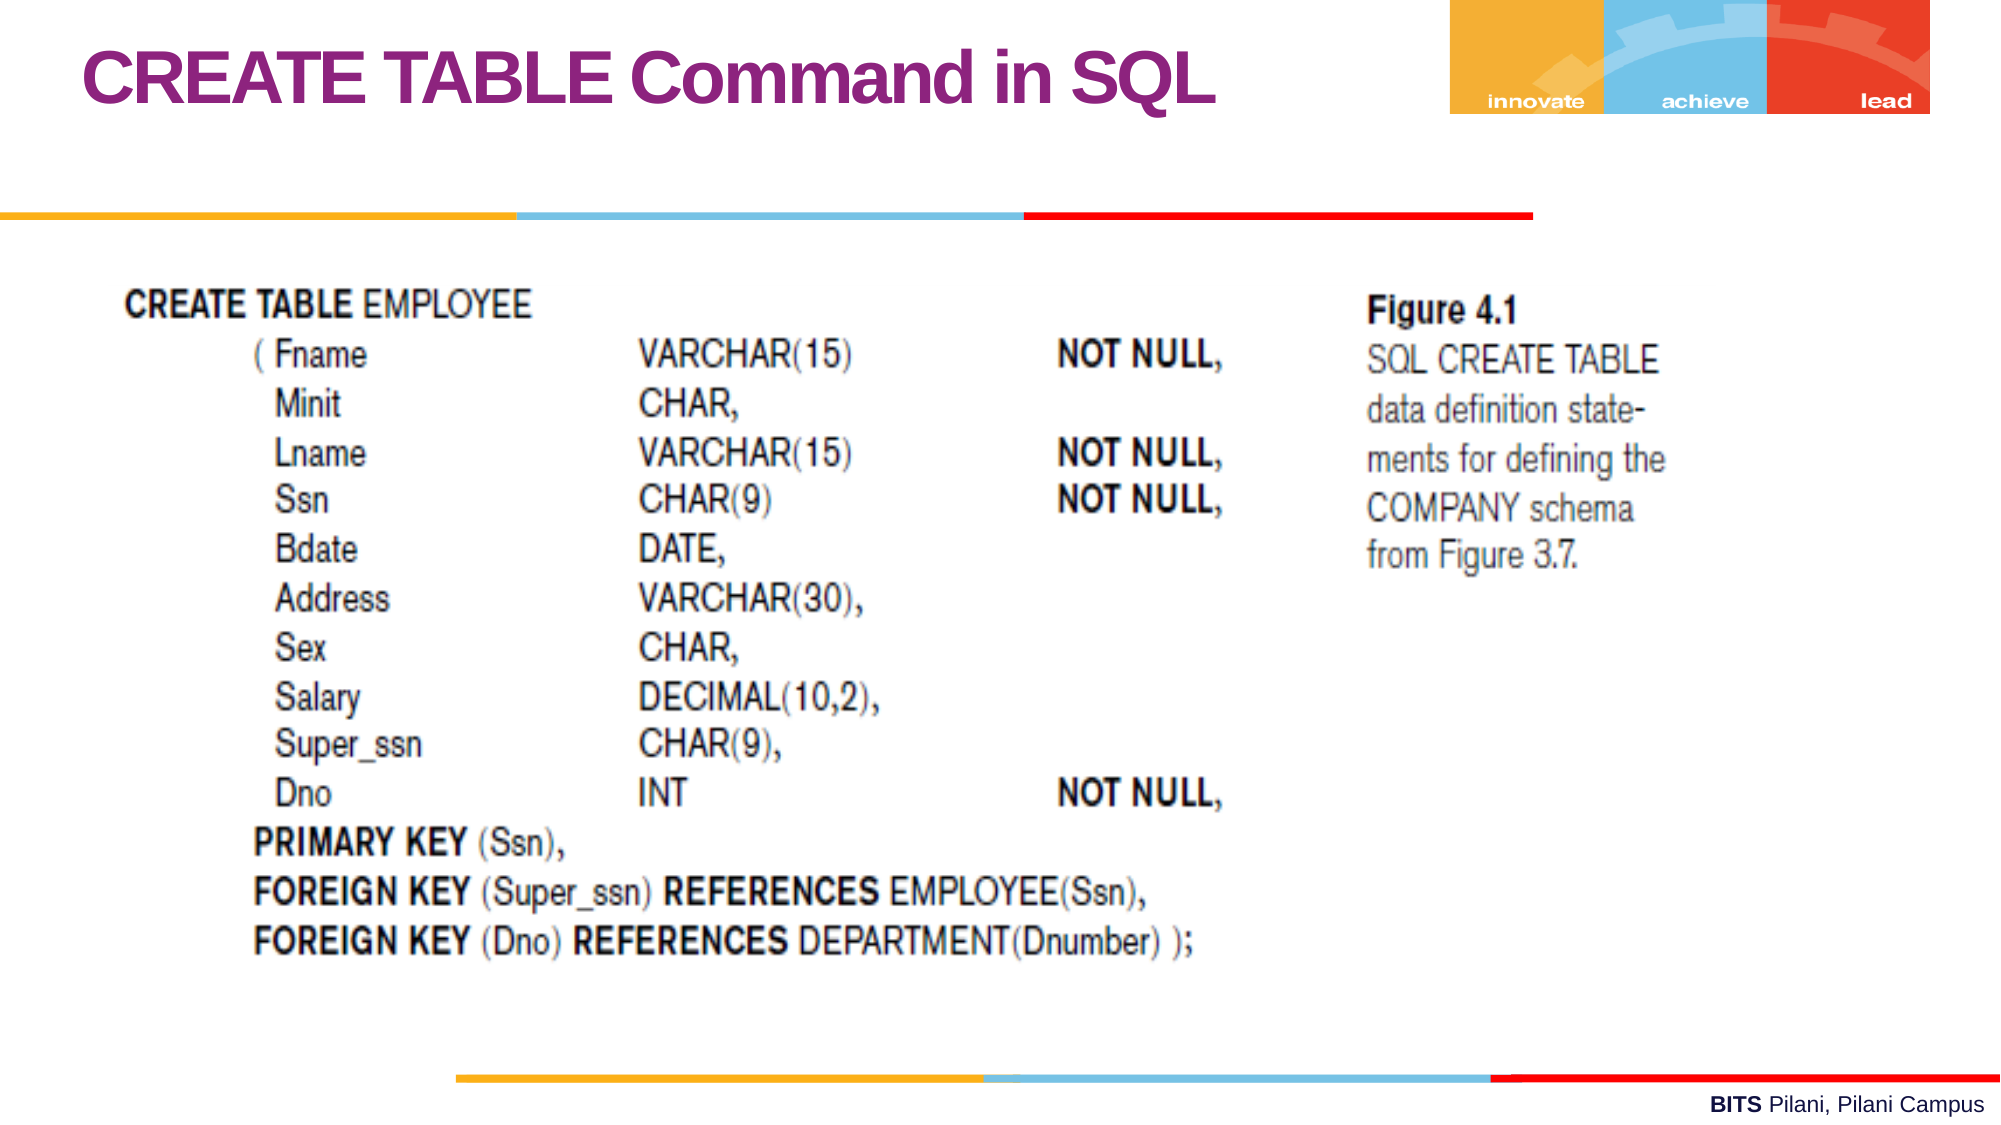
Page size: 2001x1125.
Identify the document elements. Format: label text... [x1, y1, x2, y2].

picture [108, 284, 1716, 967]
list CREATE TABLE Command in SQL [66, 24, 1450, 213]
picture [1449, 0, 1930, 114]
